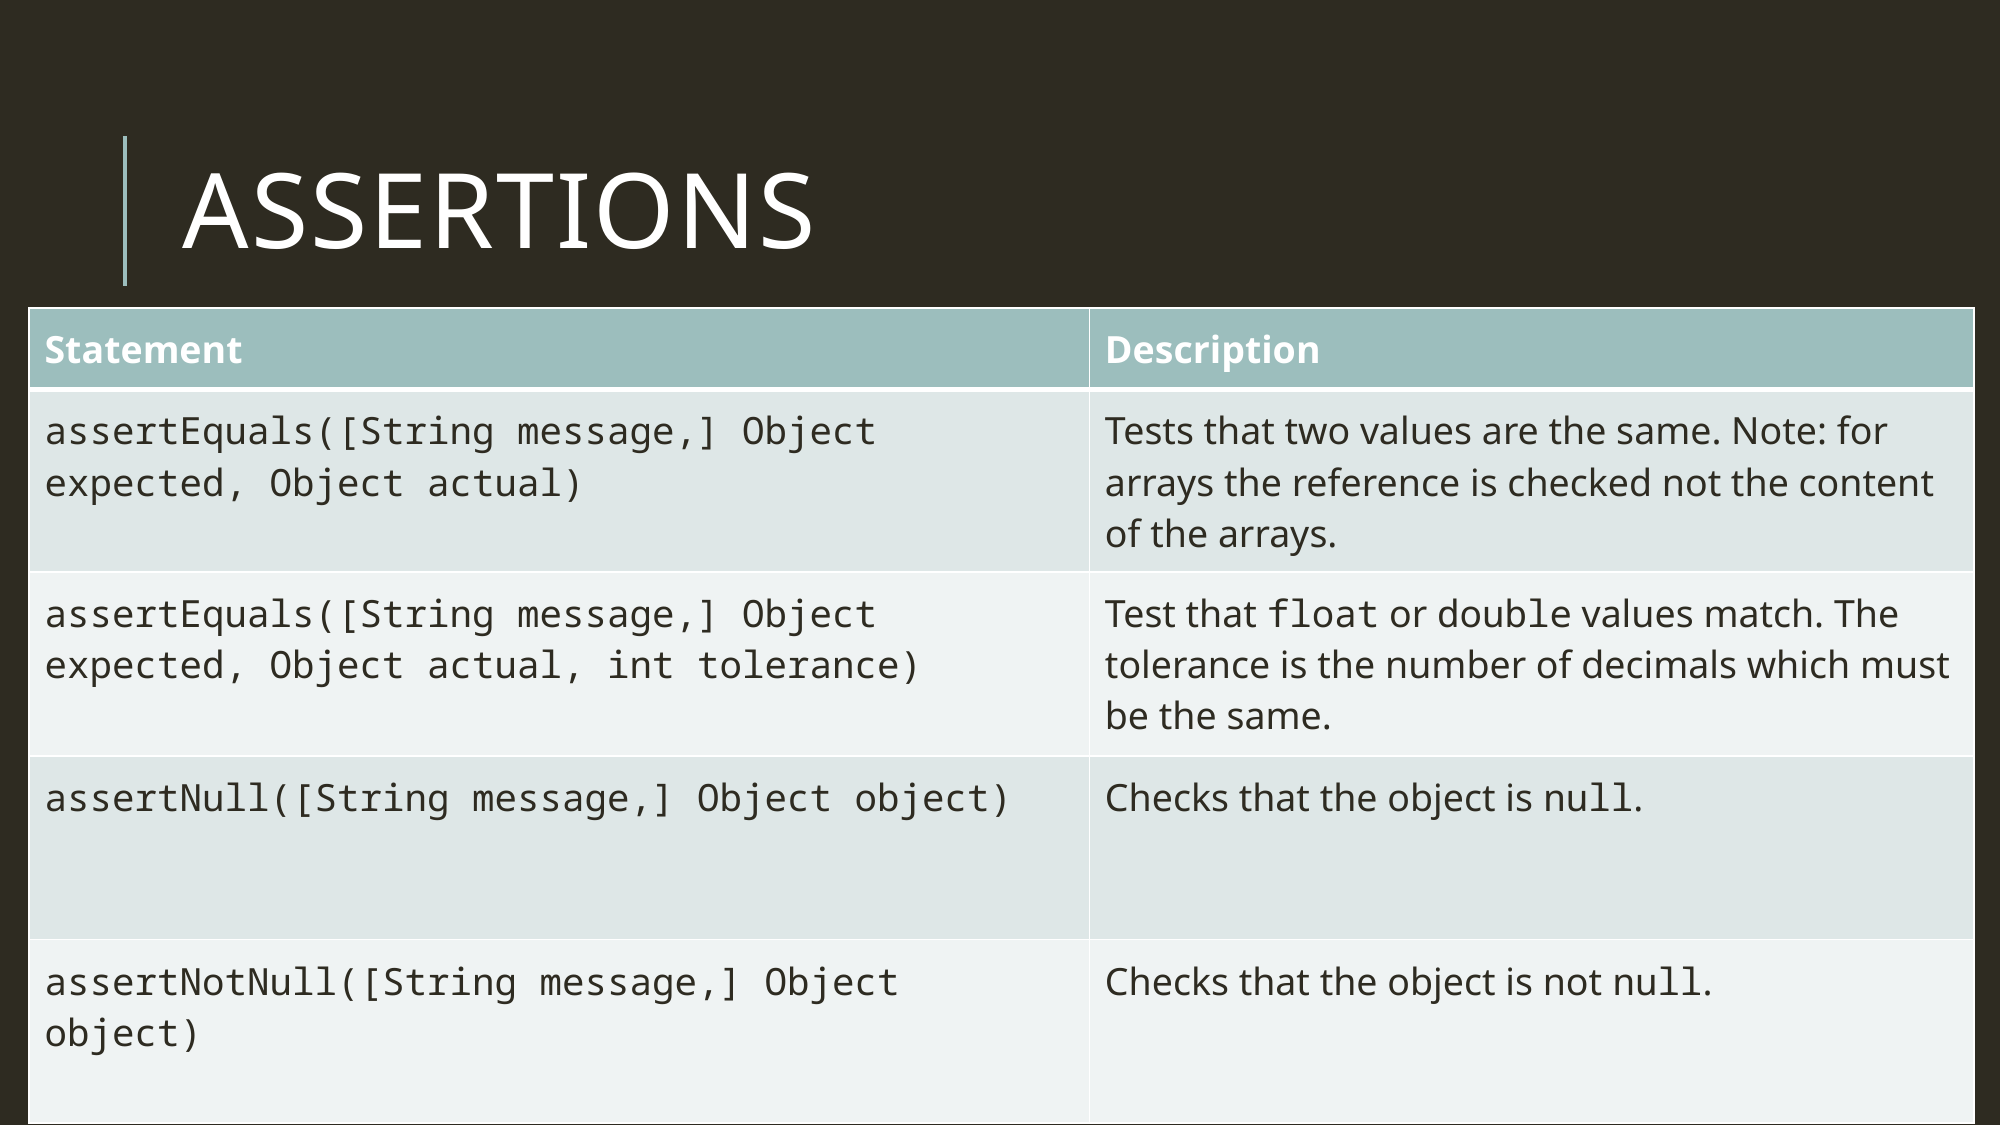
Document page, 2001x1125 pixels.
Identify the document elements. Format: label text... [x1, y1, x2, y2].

title assertions [168, 96, 1763, 307]
table_cell assertEquals([String message,] Object expected, Object actual, int tolerance) [30, 573, 1089, 755]
table_cell Tests that two values are the same. Note: for arrays the reference is checked not the content of the arrays. [1090, 392, 1973, 571]
table_header Description [1090, 309, 1973, 387]
table_cell Checks that the object is not null. [1090, 940, 1973, 1122]
table_cell assertNotNull([String message,] Object object) [30, 940, 1089, 1122]
table_header Statement [30, 309, 1089, 387]
table_cell assertEquals([String message,] Object expected, Object actual) [30, 392, 1089, 571]
table_cell Test that float or double values match. The tolerance is the number of decimals which must be the same. [1090, 573, 1973, 755]
table_cell assertNull([String message,] Object object) [30, 757, 1089, 939]
table_cell Checks that the object is null. [1090, 757, 1973, 939]
